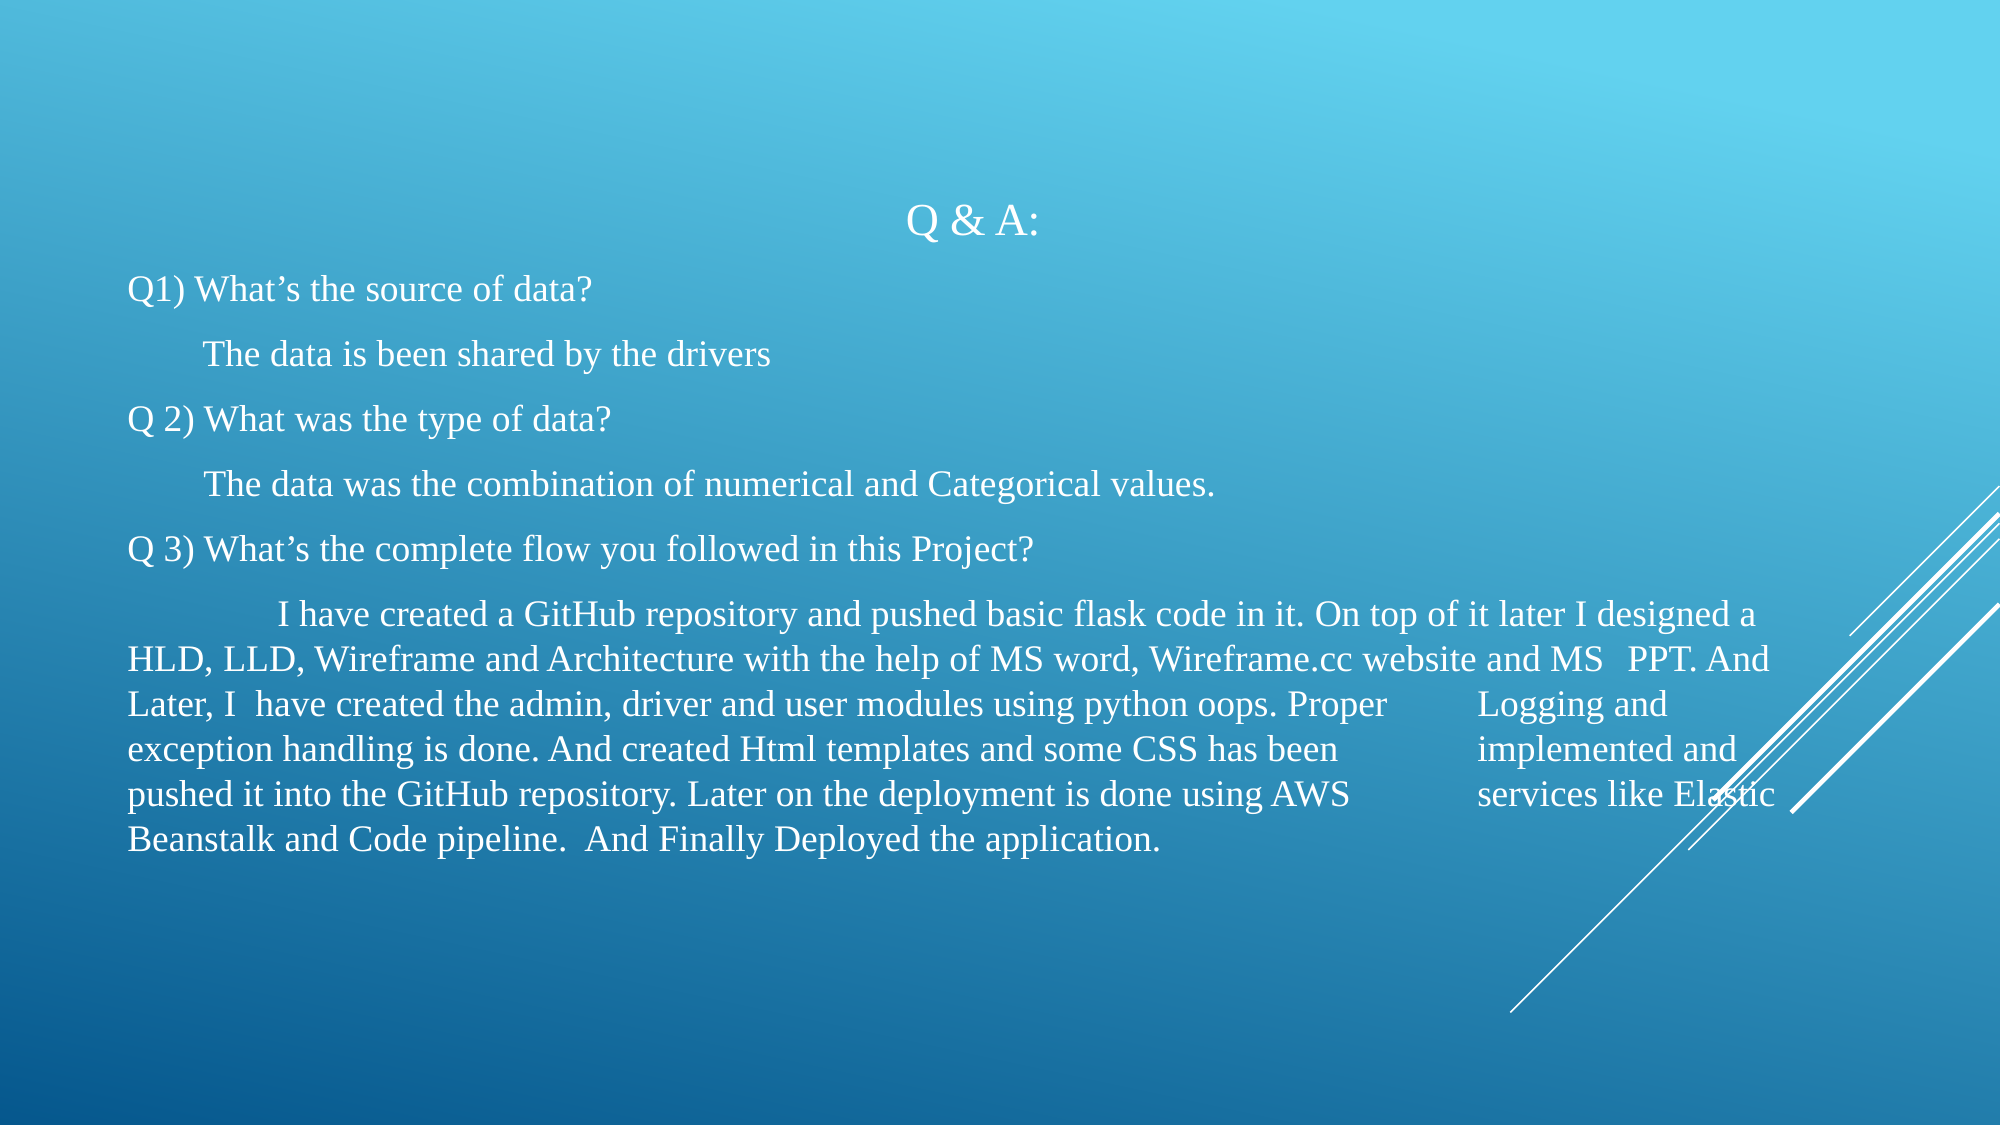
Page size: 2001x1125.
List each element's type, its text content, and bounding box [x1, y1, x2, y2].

list Q & A: Q1) What’s the source of data? The data is been shared by the drivers Q 2) What was the type of data? The data was the combination of numerical and Categorical values. Q 3) What’s the complete flow you followed in this Project? I have created a GitHub repository and pushed basic flask code in it. On top of it later I designed a HLD, LLD, Wireframe and Architecture with the help of MS word, Wireframe.cc website and MS PPT. And Later, I have created the admin, driver and user modules using python oops. Proper Logging and exception handling is done. And created Html templates and some CSS has been implemented and pushed it into the GitHub repository. Later on the deployment is done using AWS services like Elastic Beanstalk and Code pipeline. And Finally Deployed the application. [112, 112, 1838, 1002]
